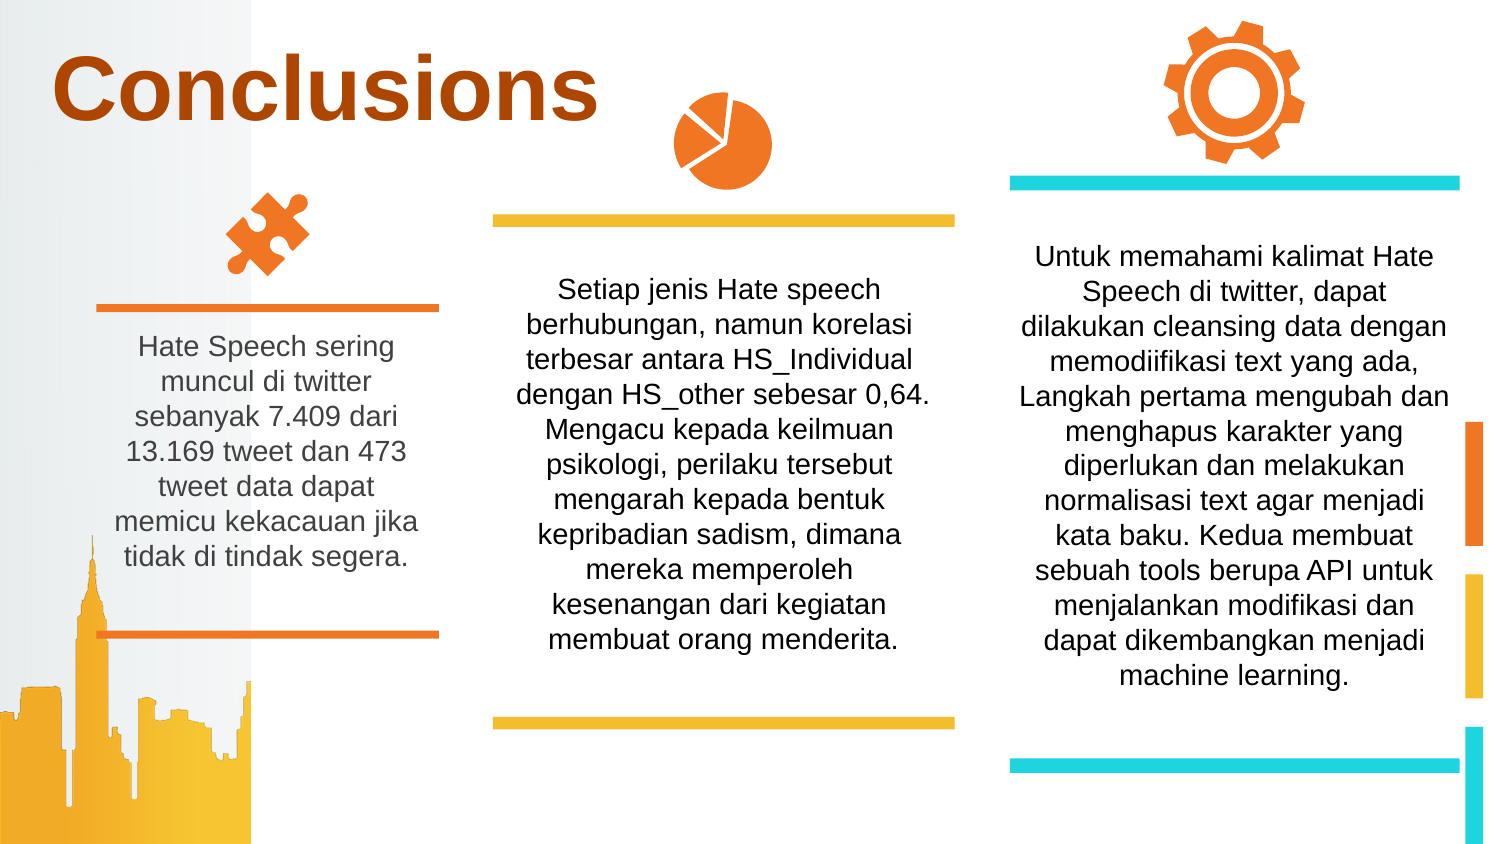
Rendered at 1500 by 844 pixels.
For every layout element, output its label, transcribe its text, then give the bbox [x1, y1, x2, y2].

text_box [223, 190, 312, 279]
text_box [671, 90, 774, 192]
text_box [1470, 420, 1485, 548]
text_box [492, 214, 955, 730]
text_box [89, 303, 445, 640]
picture [0, 0, 1500, 844]
text_box [1470, 572, 1485, 700]
text_box [1161, 18, 1307, 167]
text_box [1463, 725, 1485, 844]
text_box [1003, 175, 1466, 774]
text_box Conclusions [33, 53, 620, 115]
